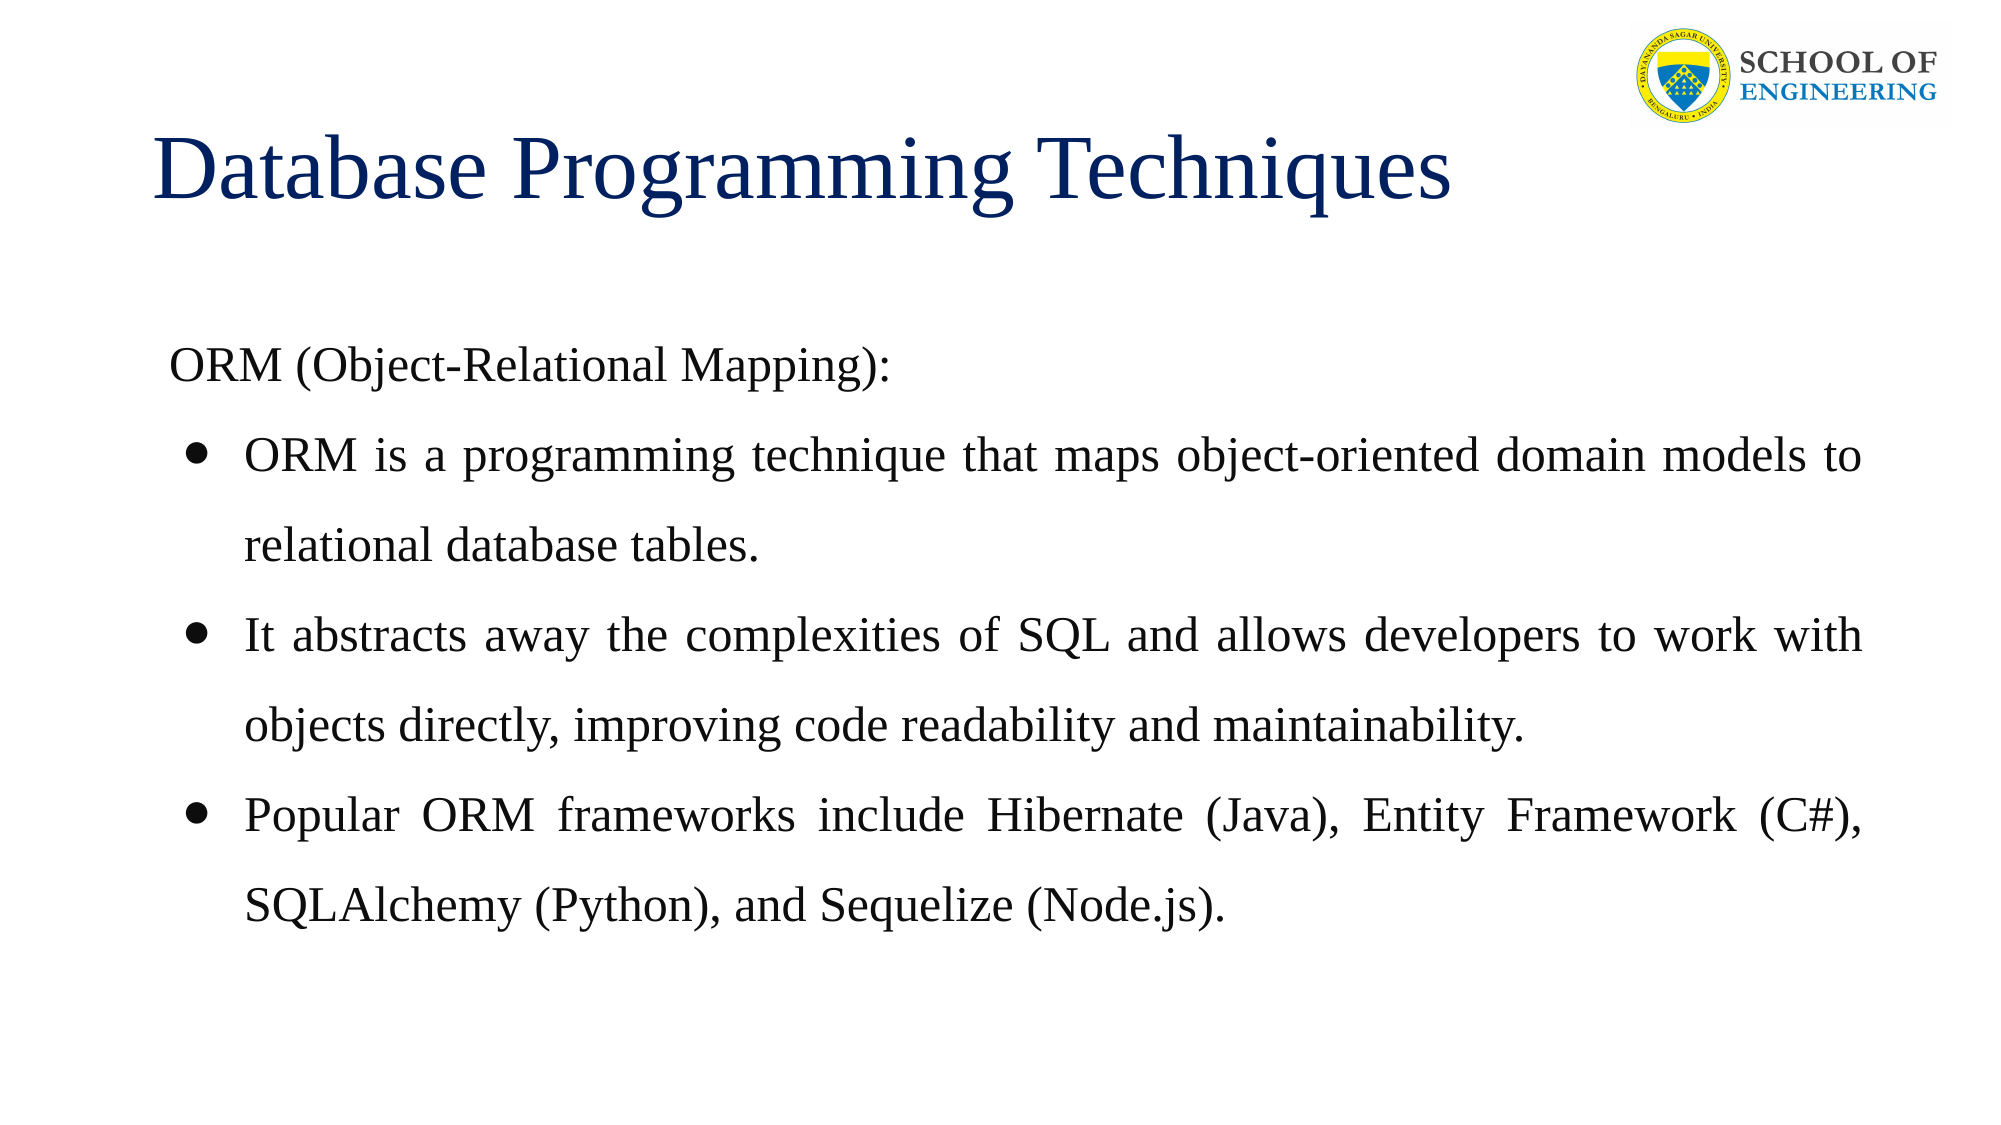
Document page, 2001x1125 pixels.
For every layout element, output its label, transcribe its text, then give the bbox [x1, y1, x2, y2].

title Database Programming Techniques [137, 59, 1863, 278]
list ORM (Object-Relational Mapping): ORM is a programming technique that maps object-oriented domain models to relational database tables. It abstracts away the complexities of SQL and allows developers to work with objects directly, improving code readability and maintainability. Popular ORM frameworks include Hibernate (Java), Entity Framework (C#), SQLAlchemy (Python), and Sequelize (Node.js). [154, 293, 1880, 1125]
picture [1630, 22, 1952, 129]
